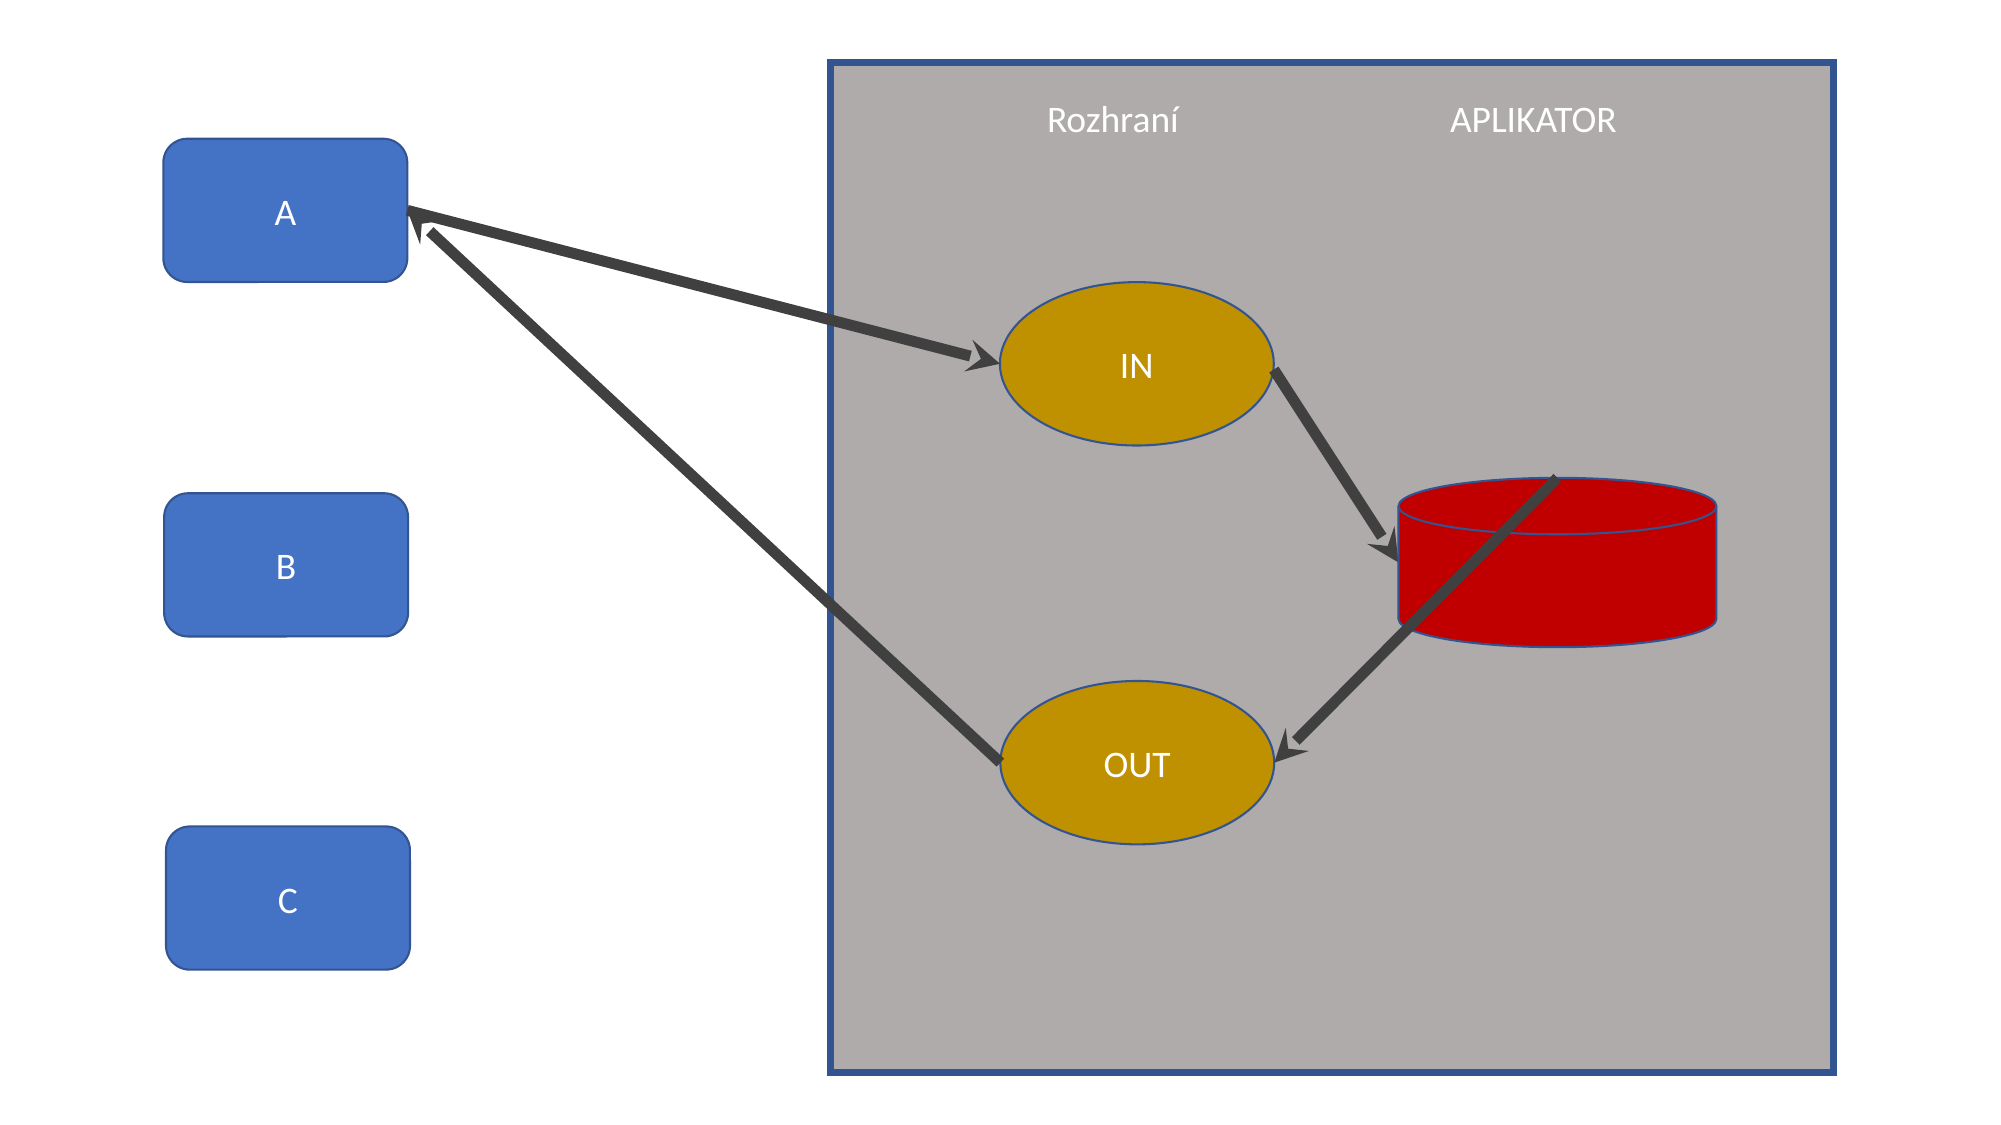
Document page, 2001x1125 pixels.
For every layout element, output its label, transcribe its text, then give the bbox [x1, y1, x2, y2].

text_box OUT [999, 679, 1276, 846]
text_box Rozhraní APLIKATOR [830, 62, 1835, 1073]
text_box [407, 210, 1001, 763]
text_box C [164, 825, 412, 971]
text_box [1397, 478, 1548, 534]
text_box [1511, 476, 1718, 649]
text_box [1273, 369, 1558, 478]
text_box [1274, 534, 1558, 763]
text_box A [162, 137, 409, 284]
text_box IN [1001, 281, 1275, 447]
text_box B [163, 492, 407, 638]
